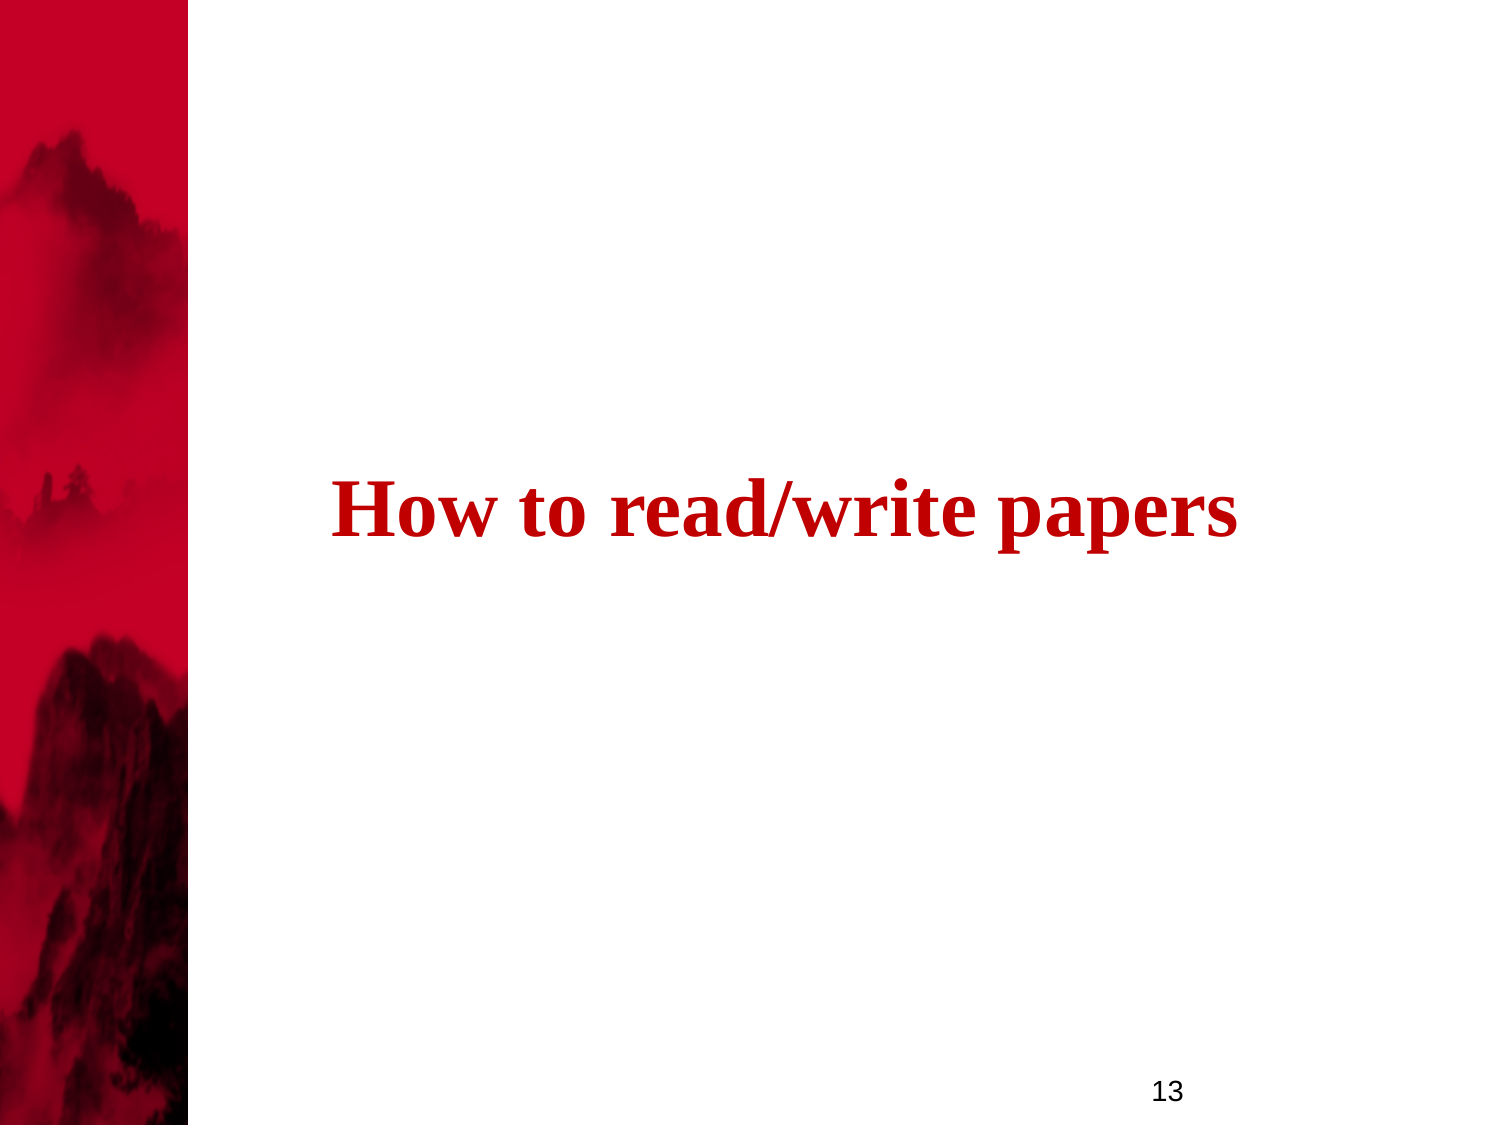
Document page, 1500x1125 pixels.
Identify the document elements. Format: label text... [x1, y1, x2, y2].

picture [0, 0, 188, 1125]
title How to read/write papers [99, 437, 1472, 569]
slide_number 13 [1136, 1065, 1487, 1125]
